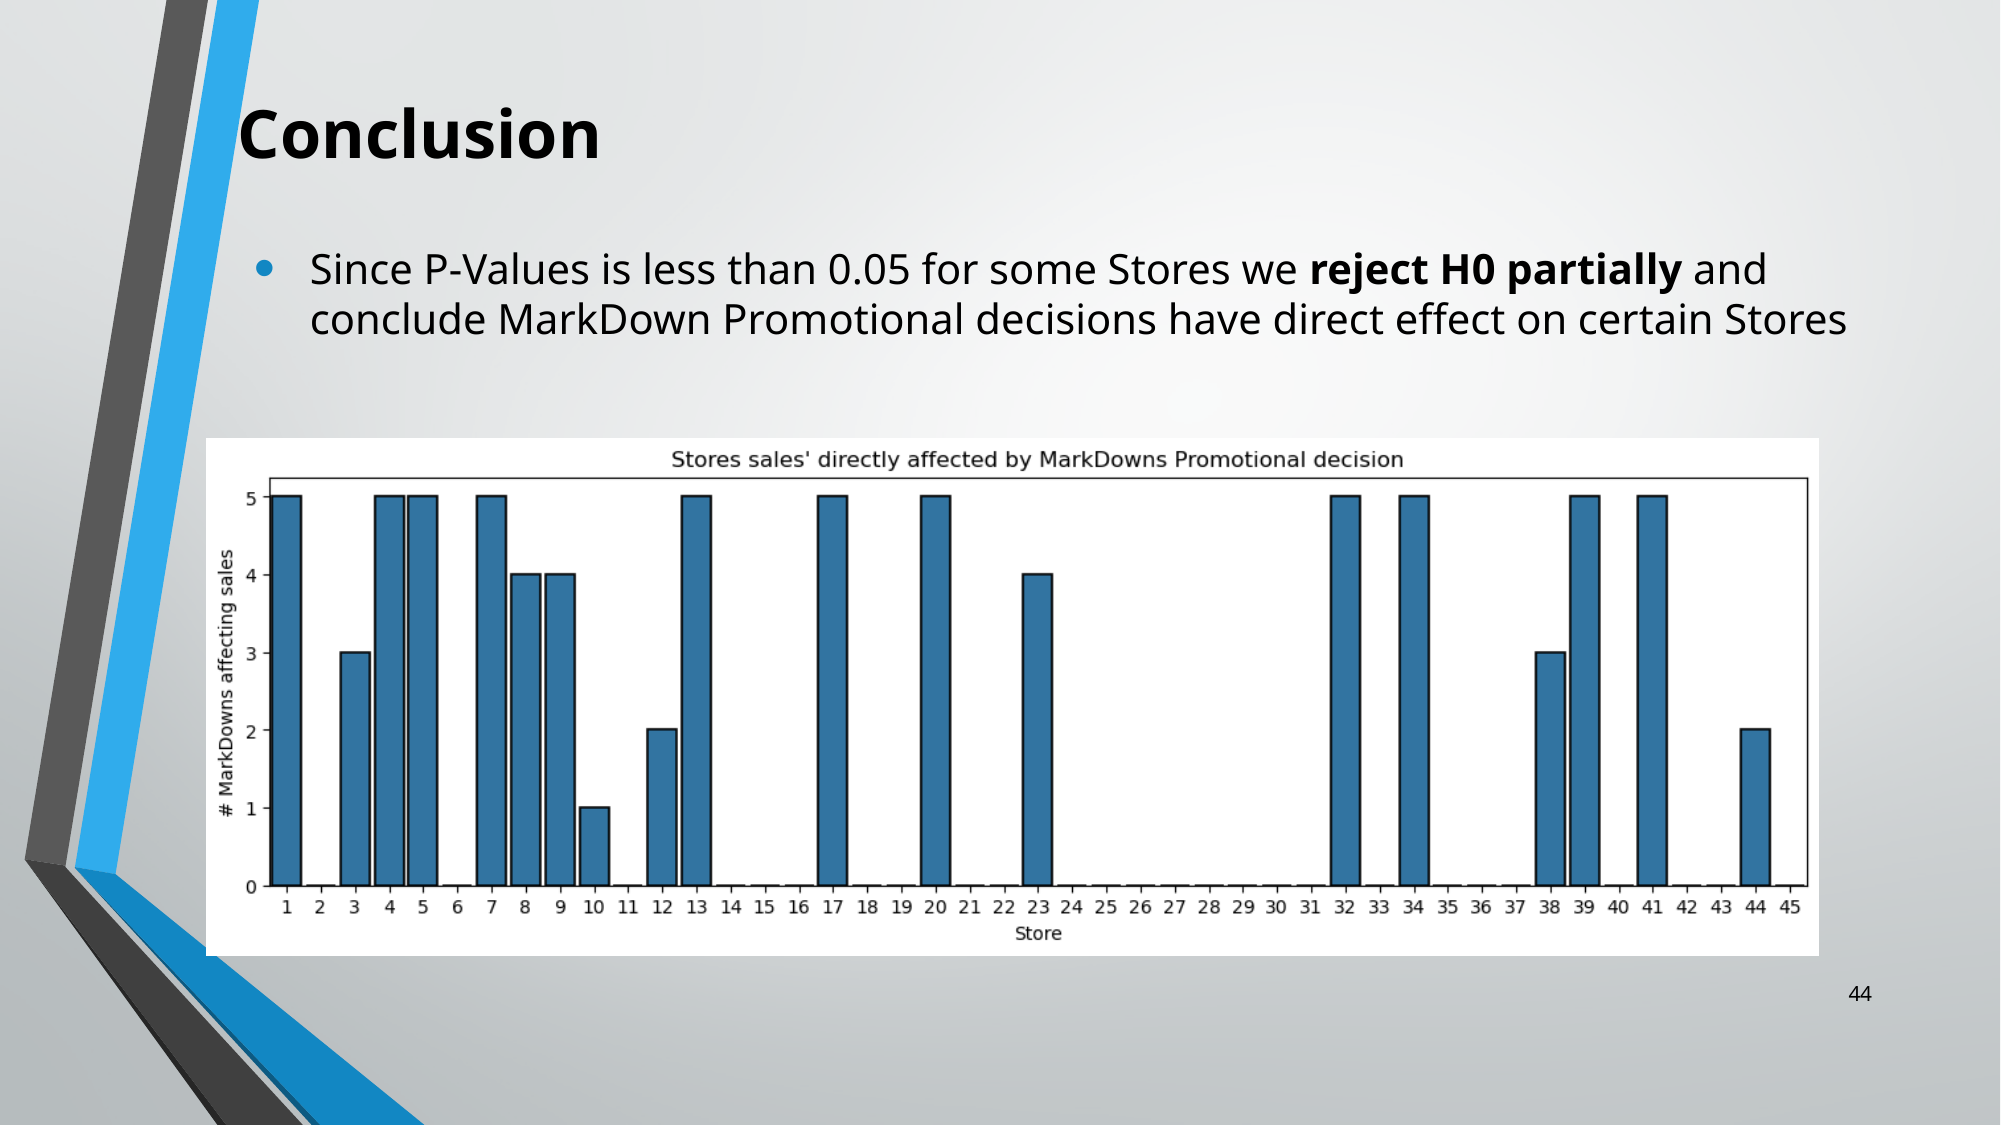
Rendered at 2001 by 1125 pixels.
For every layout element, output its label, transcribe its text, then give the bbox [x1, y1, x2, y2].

list Since P-Values is less than 0.05 for some Stores we reject H0 partially and conclude MarkDown Promotional decisions have direct effect on certain Stores [238, 235, 1887, 388]
slide_number 44 [1796, 965, 1887, 1025]
title Conclusion [222, 47, 1688, 180]
picture [206, 438, 1819, 956]
